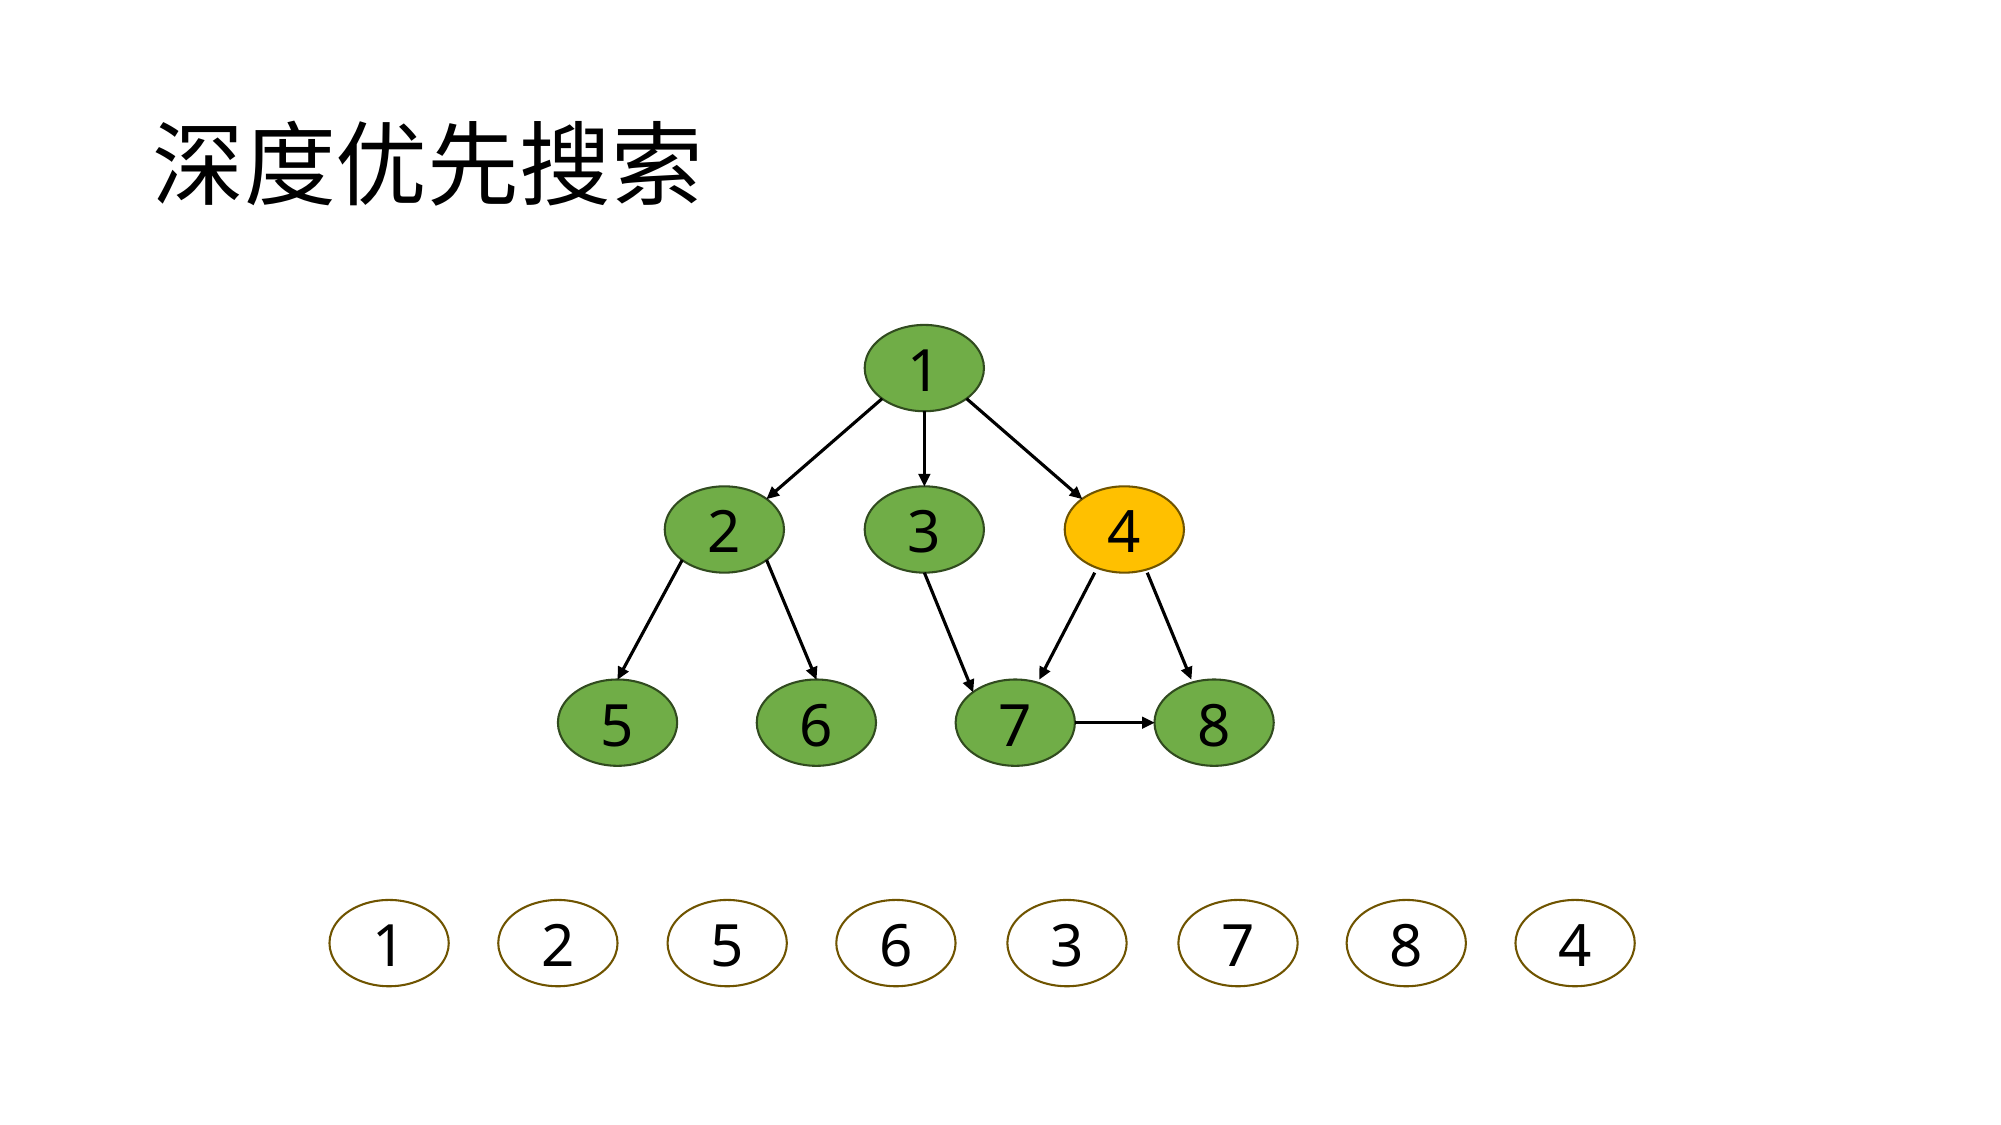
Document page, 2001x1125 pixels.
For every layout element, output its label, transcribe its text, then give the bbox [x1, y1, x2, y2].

title 深度优先搜索 [137, 59, 1863, 278]
text_box 6 [755, 678, 878, 767]
text_box 8 [1153, 678, 1275, 767]
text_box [1039, 572, 1095, 680]
text_box 5 [666, 898, 788, 988]
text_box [766, 398, 883, 499]
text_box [966, 398, 1083, 499]
text_box 5 [556, 678, 679, 767]
text_box 2 [663, 485, 786, 574]
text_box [766, 560, 817, 680]
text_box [924, 572, 974, 693]
text_box 3 [863, 485, 986, 574]
text_box 7 [954, 678, 1076, 767]
text_box 1 [863, 323, 986, 413]
text_box 8 [1345, 898, 1467, 988]
text_box 3 [1006, 898, 1128, 988]
text_box 6 [835, 898, 957, 988]
text_box 4 [1514, 898, 1636, 988]
text_box 7 [1177, 898, 1299, 988]
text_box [1147, 572, 1192, 680]
text_box 4 [1063, 485, 1186, 574]
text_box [617, 560, 683, 680]
text_box 2 [497, 898, 619, 988]
text_box 1 [328, 898, 450, 988]
